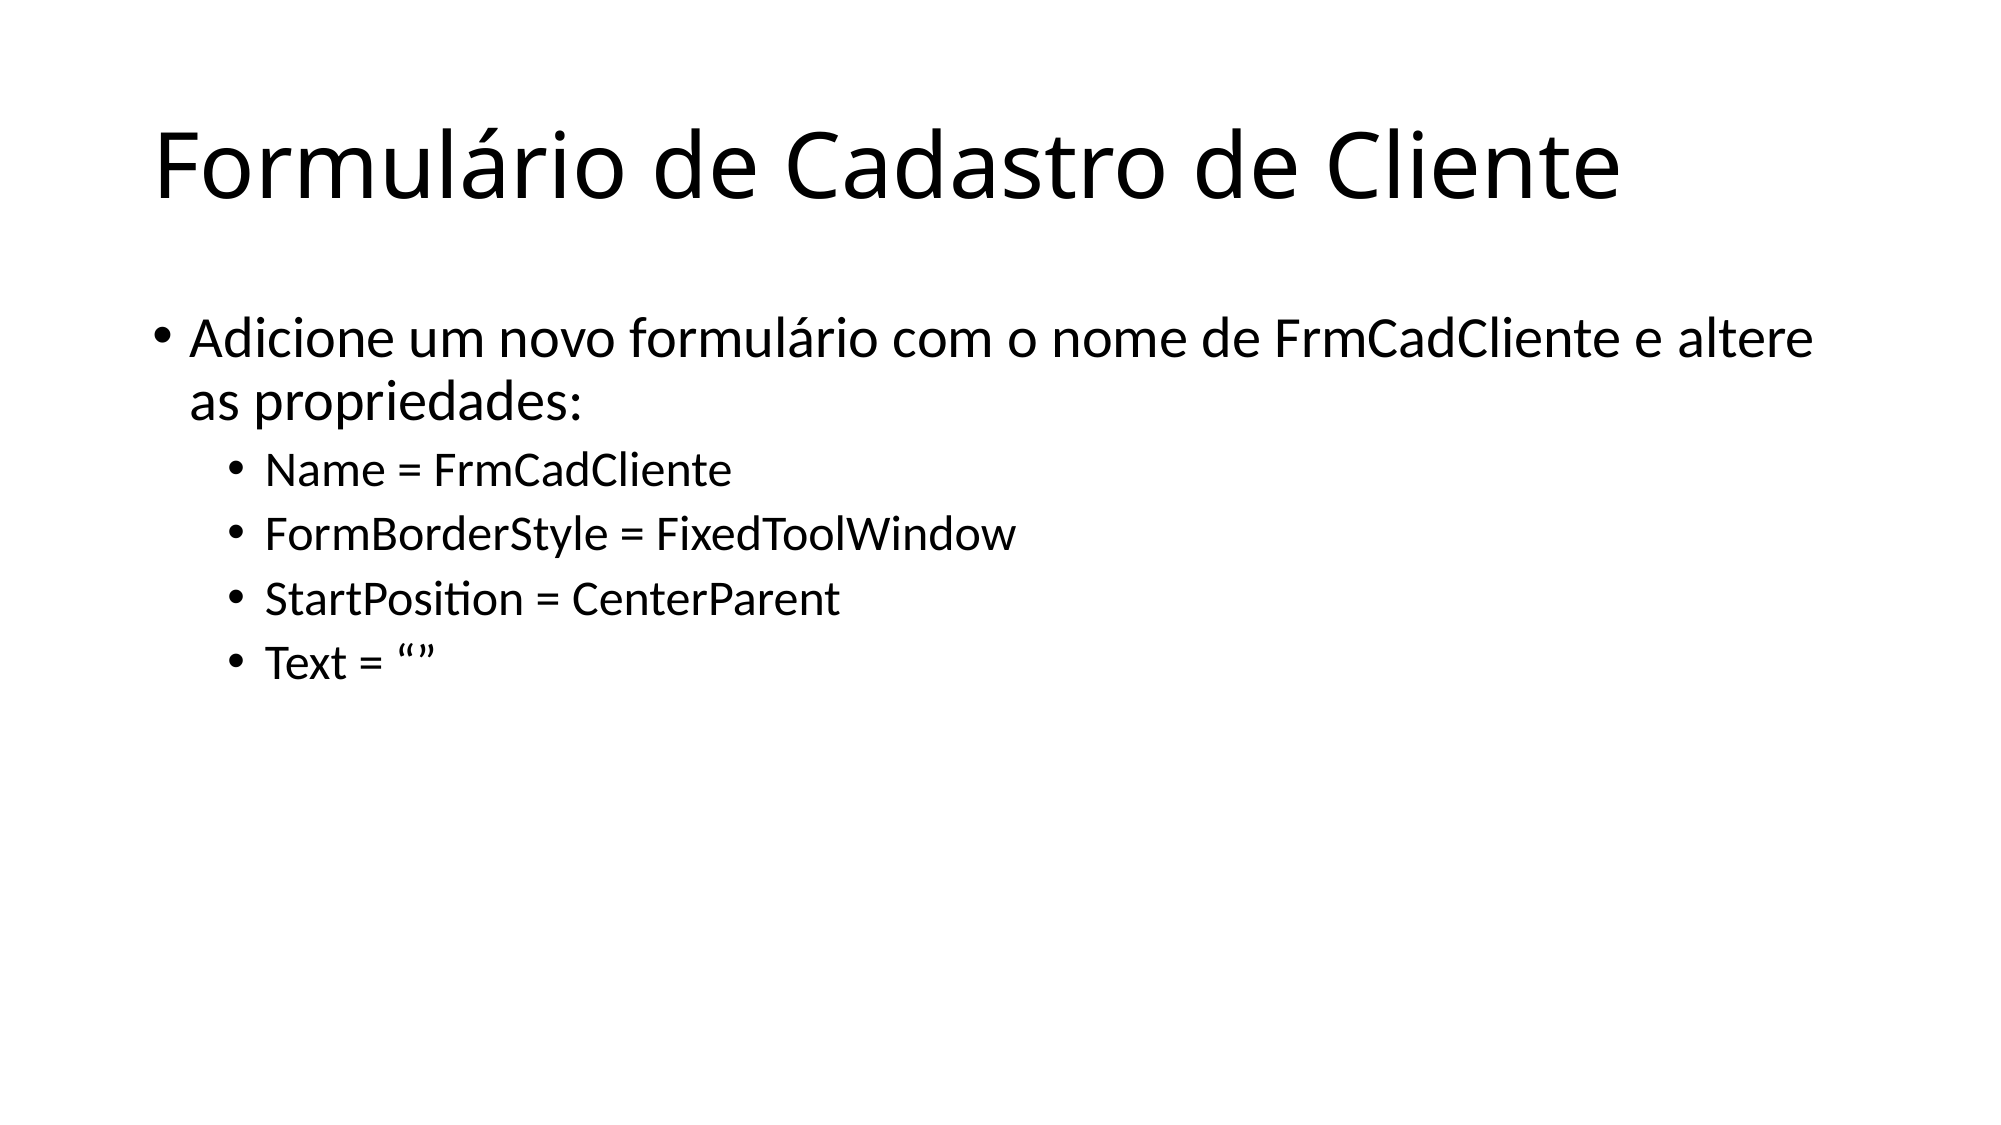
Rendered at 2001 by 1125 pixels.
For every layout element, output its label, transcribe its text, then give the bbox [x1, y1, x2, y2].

title Formulário de Cadastro de Cliente [137, 59, 1863, 278]
list Adicione um novo formulário com o nome de FrmCadCliente e altere as propriedades: Name = FrmCadCliente FormBorderStyle = FixedToolWindow StartPosition = CenterParent Text = “” [137, 299, 1863, 1014]
